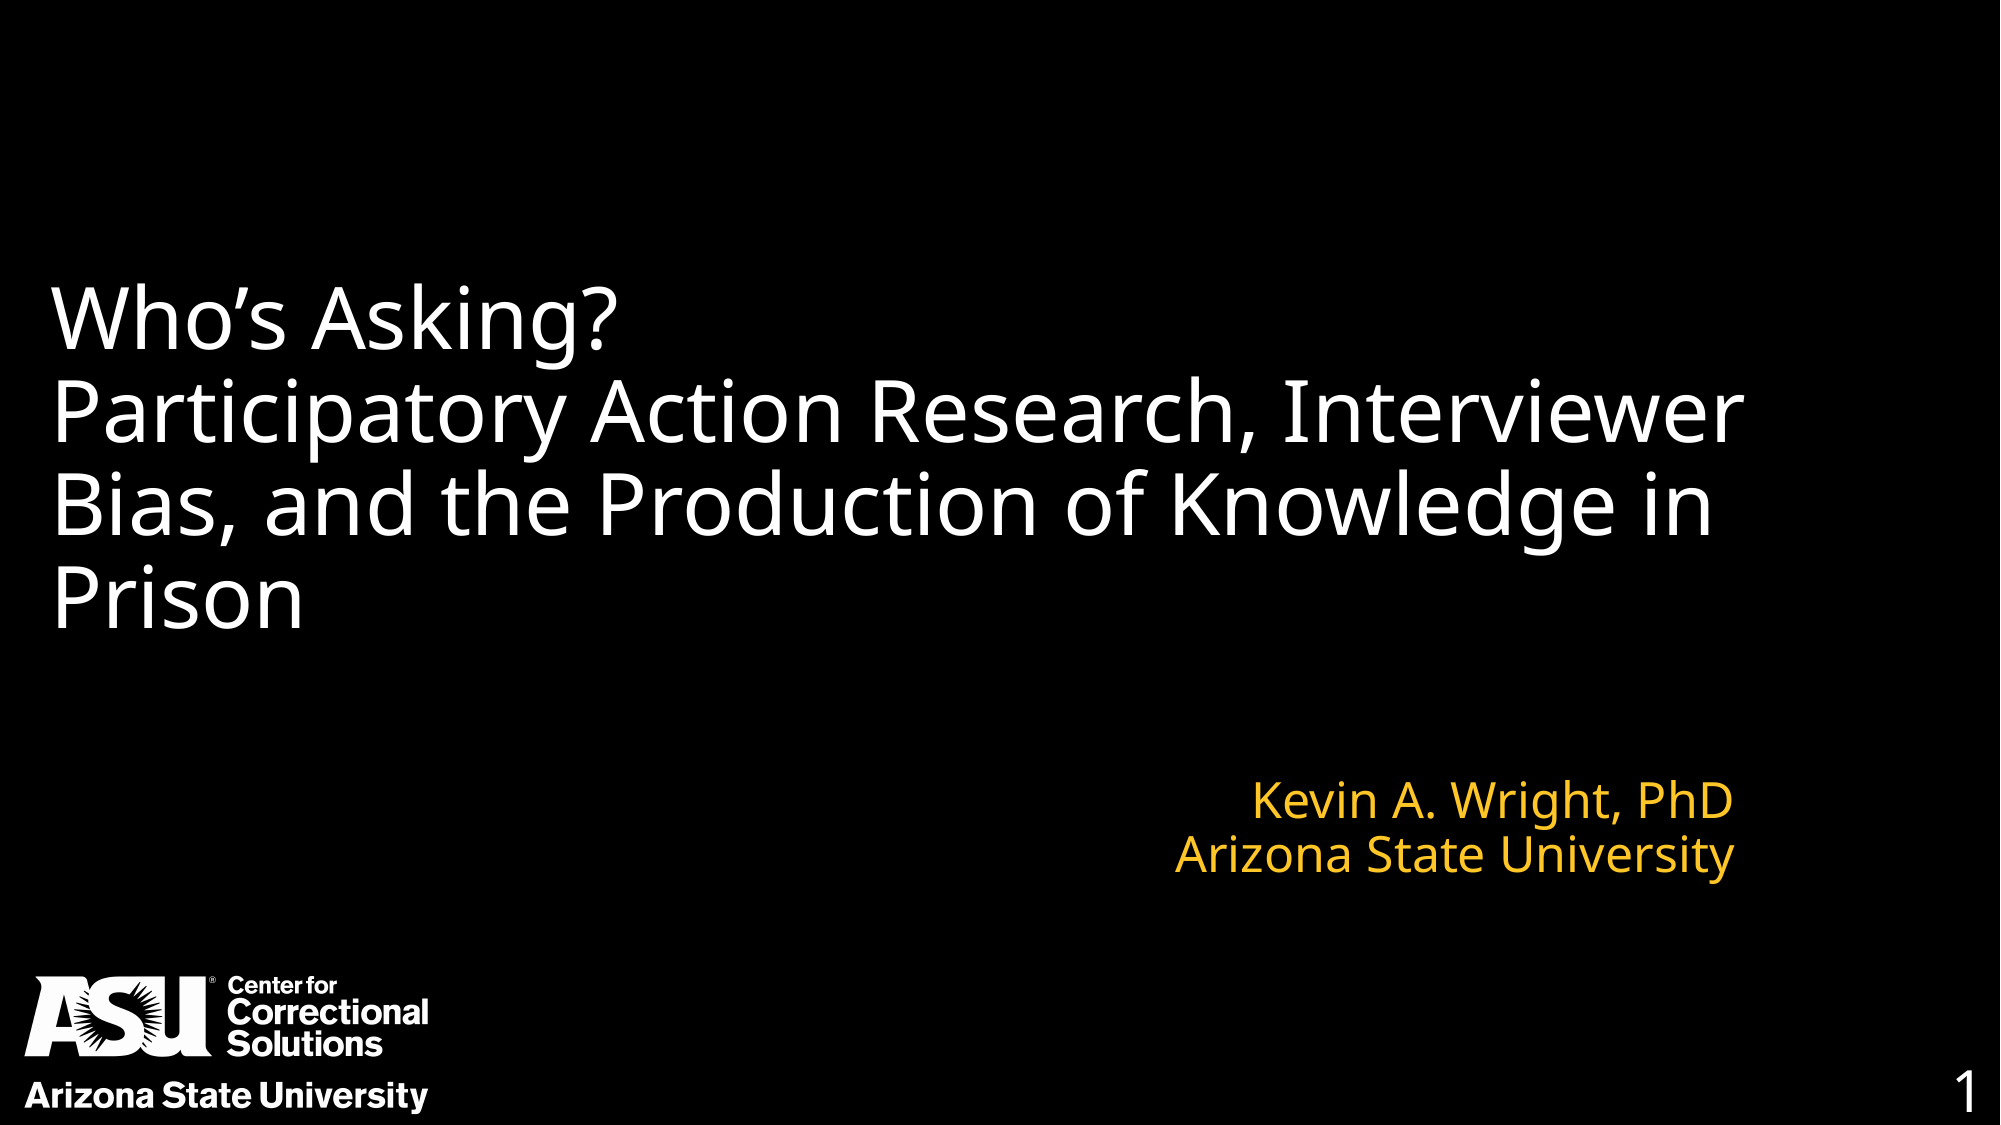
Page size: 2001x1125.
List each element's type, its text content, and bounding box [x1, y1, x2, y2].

picture [0, 936, 468, 1125]
subtitle Kevin A. Wright, PhD Arizona State University [249, 768, 1750, 931]
title Who’s Asking? Participatory Action Research, Interviewer Bias, and the Production of Knowledge in Prison [35, 262, 1965, 655]
slide_number 1 [1550, 1063, 2000, 1124]
